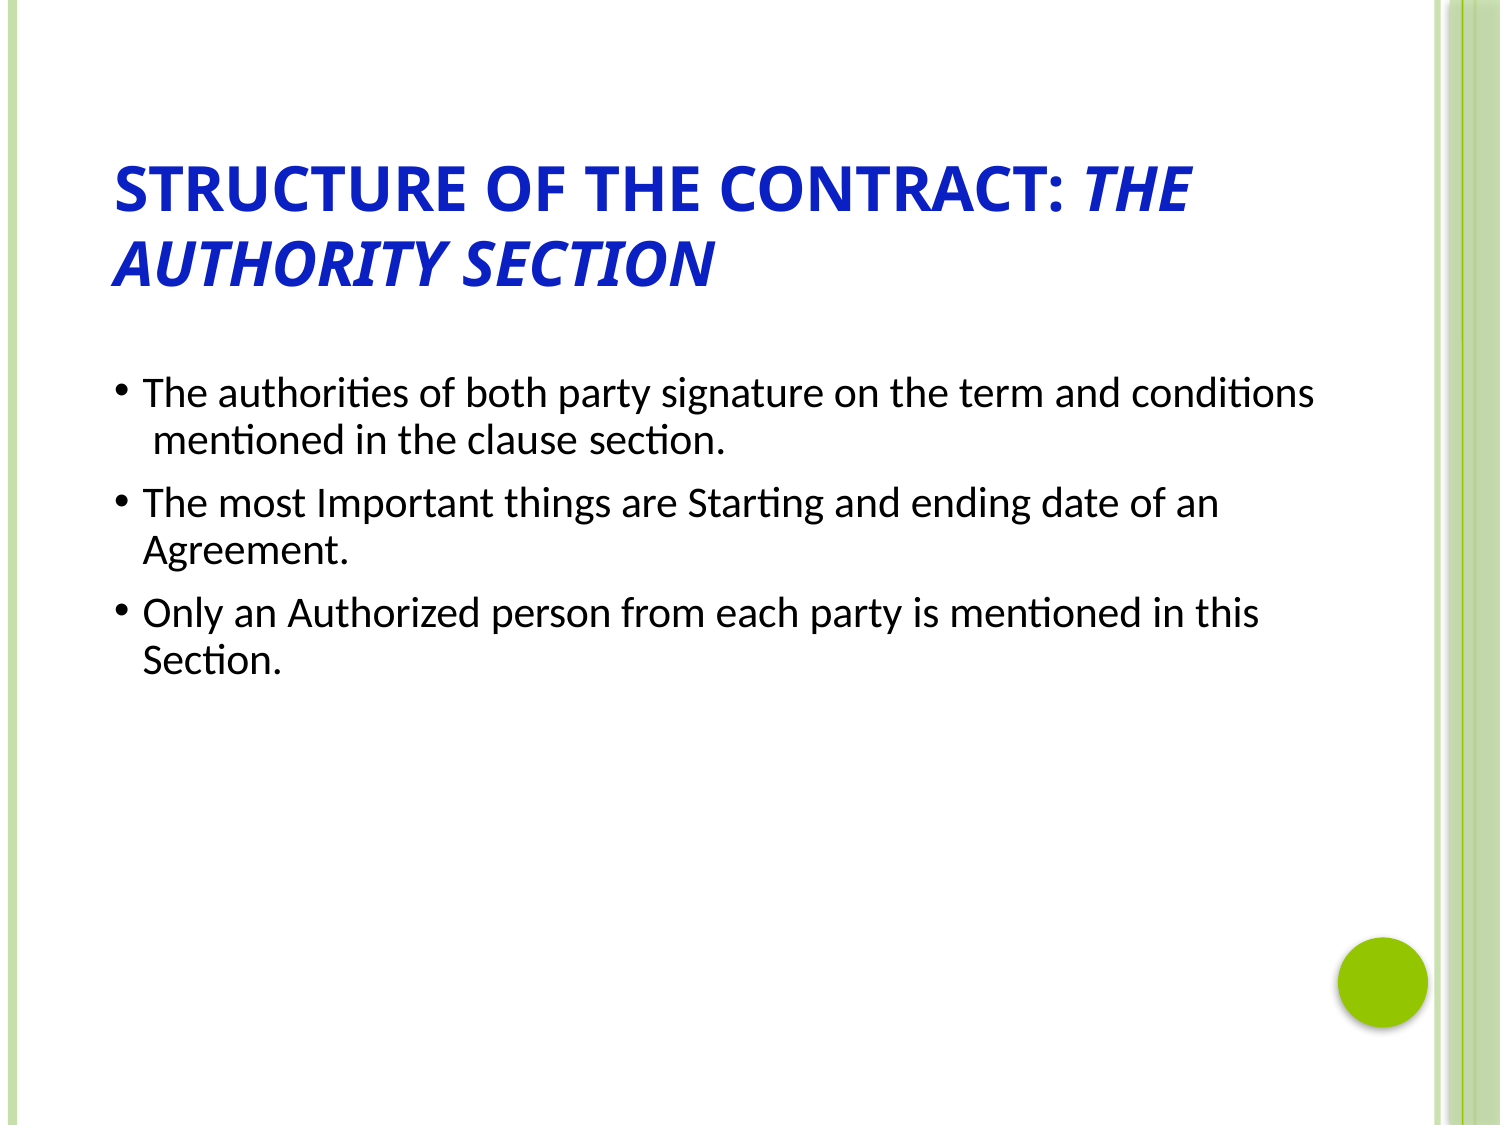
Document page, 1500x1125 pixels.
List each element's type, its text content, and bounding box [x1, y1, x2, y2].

title Structure of the Contract: The Authority section [112, 109, 1283, 299]
text_box The authorities of both party signature on the term and conditions mentioned in the clause section. The most Important things are Starting and ending date of an Agreement. Only an Authorized person from each party is mentioned in this Section. [112, 361, 1325, 684]
